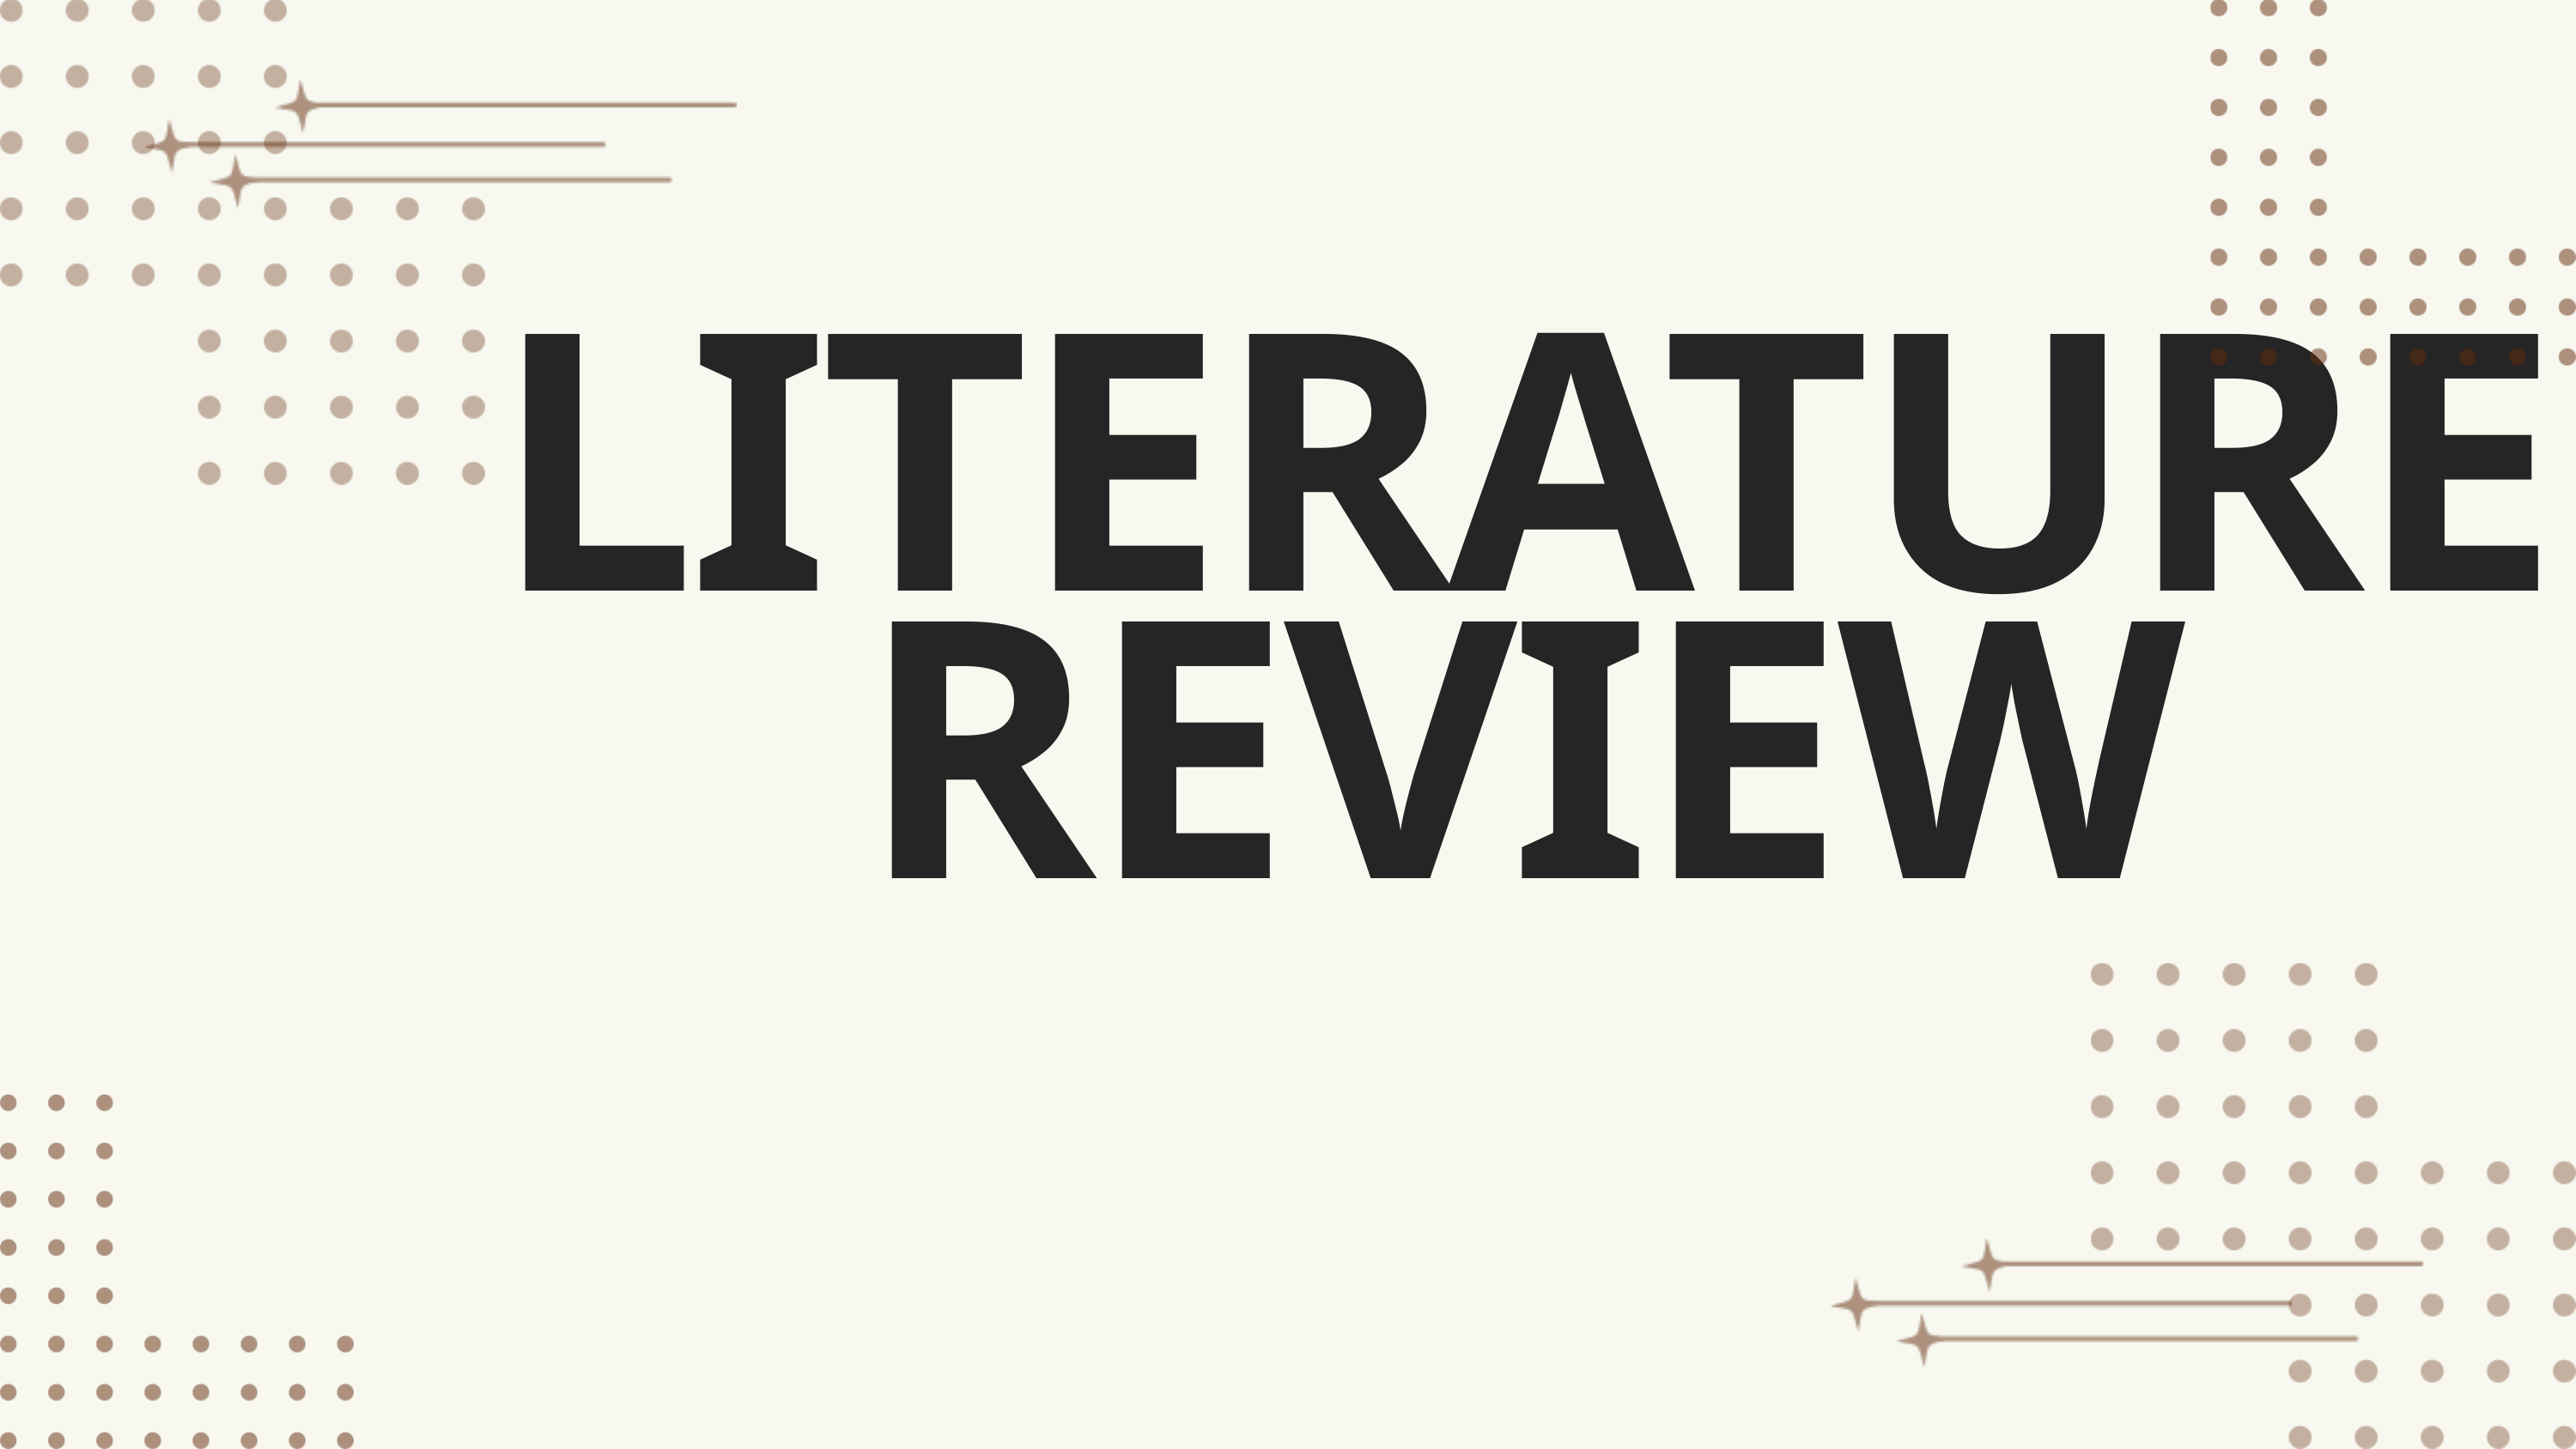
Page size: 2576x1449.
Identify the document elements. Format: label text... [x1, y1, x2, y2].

text_box [2091, 963, 2576, 1449]
text_box [1831, 1239, 2424, 1368]
text_box [0, 0, 485, 485]
text_box [2210, 0, 2576, 366]
text_box [144, 80, 738, 209]
text_box [0, 1094, 354, 1449]
text_box LITERATURE REVIEW [448, 375, 2576, 951]
